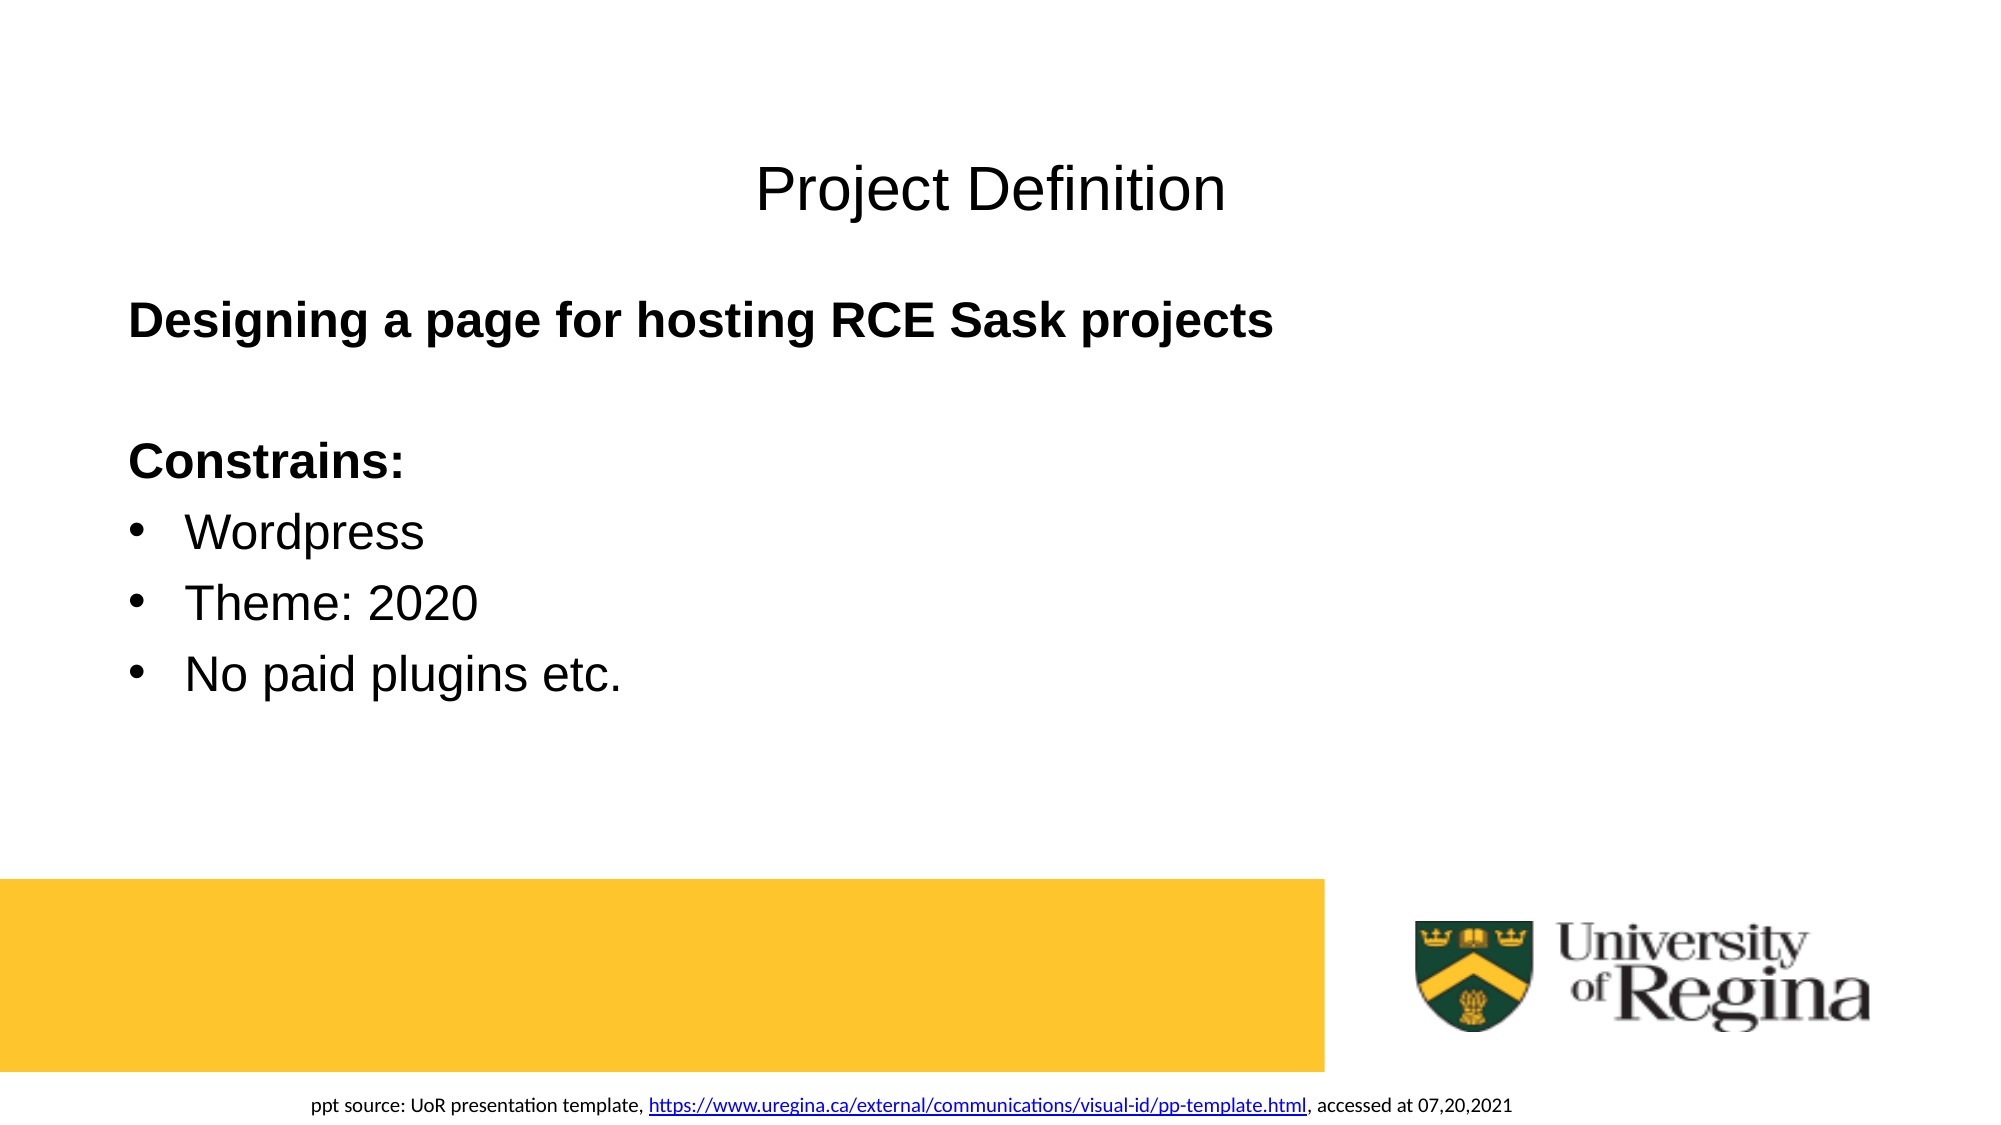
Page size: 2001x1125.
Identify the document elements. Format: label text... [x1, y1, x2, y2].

text_box Designing a page for hosting RCE Sask projects Constrains: Wordpress Theme: 2020 No paid plugins etc. [113, 268, 1397, 847]
list Project Definition [249, 140, 1751, 271]
text_box ppt source: UoR presentation template, https://www.uregina.ca/external/communications/visual-id/pp-template.html, accessed at 07,20,2021 [296, 1084, 1594, 1125]
